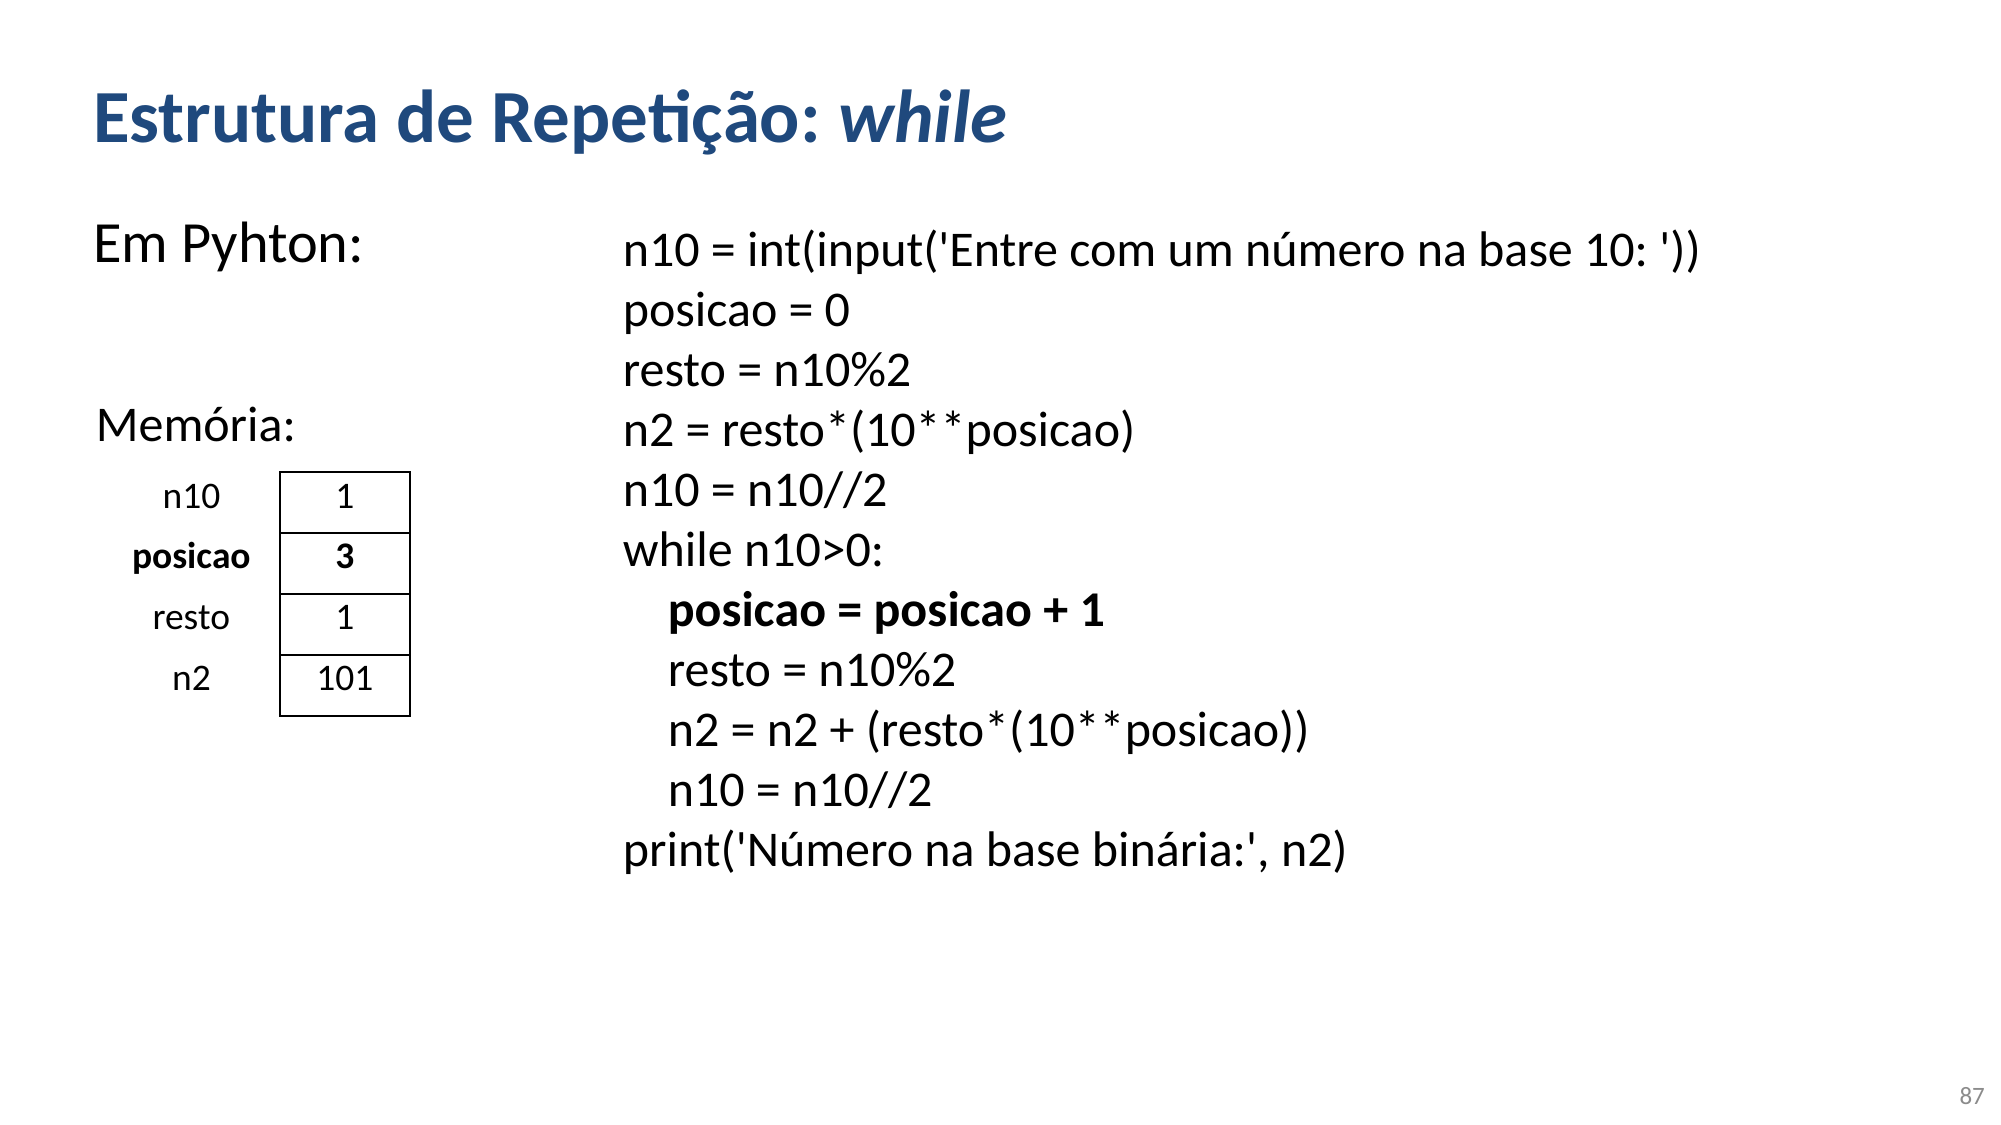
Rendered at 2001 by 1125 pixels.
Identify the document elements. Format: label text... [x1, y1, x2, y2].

text_box Memória: [81, 383, 312, 459]
table_cell resto [103, 594, 279, 655]
text_box n10 = int(input('Entre com um número na base 10: ')) posicao = 0 resto = n10%2 n2 = resto*(10**posicao) n10 = n10//2 while n10>0: posicao = posicao + 1 resto = n10%2 n2 = n2 + (resto*(10**posicao)) n10 = n10//2 print('Número na base binária:', n2) [608, 209, 1717, 884]
table_cell posicao [103, 533, 279, 594]
text_box 87 [1650, 1065, 2000, 1125]
table_cell 3 [281, 534, 409, 593]
title Estrutura de Repetição: while [78, 19, 1665, 207]
table_header n10 [103, 472, 279, 533]
table_cell 1 [281, 595, 409, 654]
list Em Pyhton: [78, 196, 517, 381]
table_cell 101 [281, 656, 409, 715]
table_header 1 [281, 473, 409, 532]
table_cell n2 [103, 655, 279, 716]
